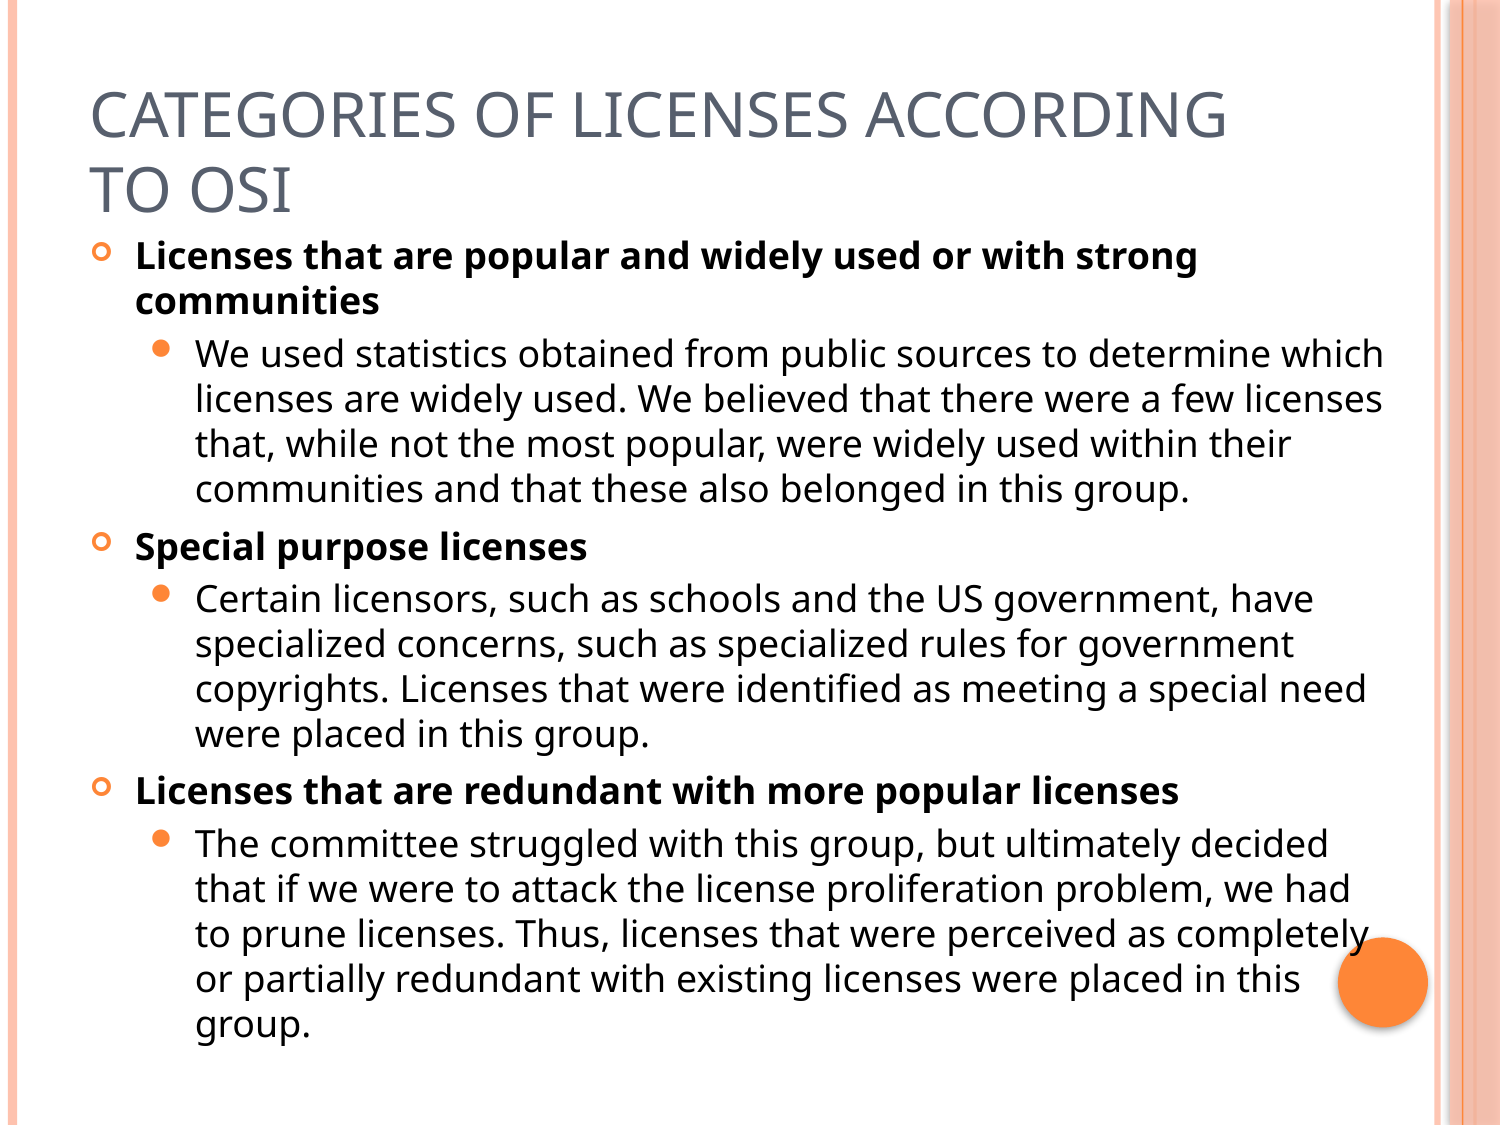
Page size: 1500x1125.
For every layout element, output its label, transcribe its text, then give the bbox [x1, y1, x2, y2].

title Categories Of Licenses According To OSI [75, 45, 1300, 224]
list Licenses that are popular and widely used or with strong communities We used statistics obtained from public sources to determine which licenses are widely used. We believed that there were a few licenses that, while not the most popular, were widely used within their communities and that these also belonged in this group. Special purpose licenses Certain licensors, such as schools and the US government, have specialized concerns, such as specialized rules for government copyrights. Licenses that were identified as meeting a special need were placed in this group. Licenses that are redundant with more popular licenses The committee struggled with this group, but ultimately decided that if we were to attack the license proliferation problem, we had to prune licenses. Thus, licenses that were perceived as completely or partially redundant with existing licenses were placed in this group. [75, 224, 1413, 1062]
